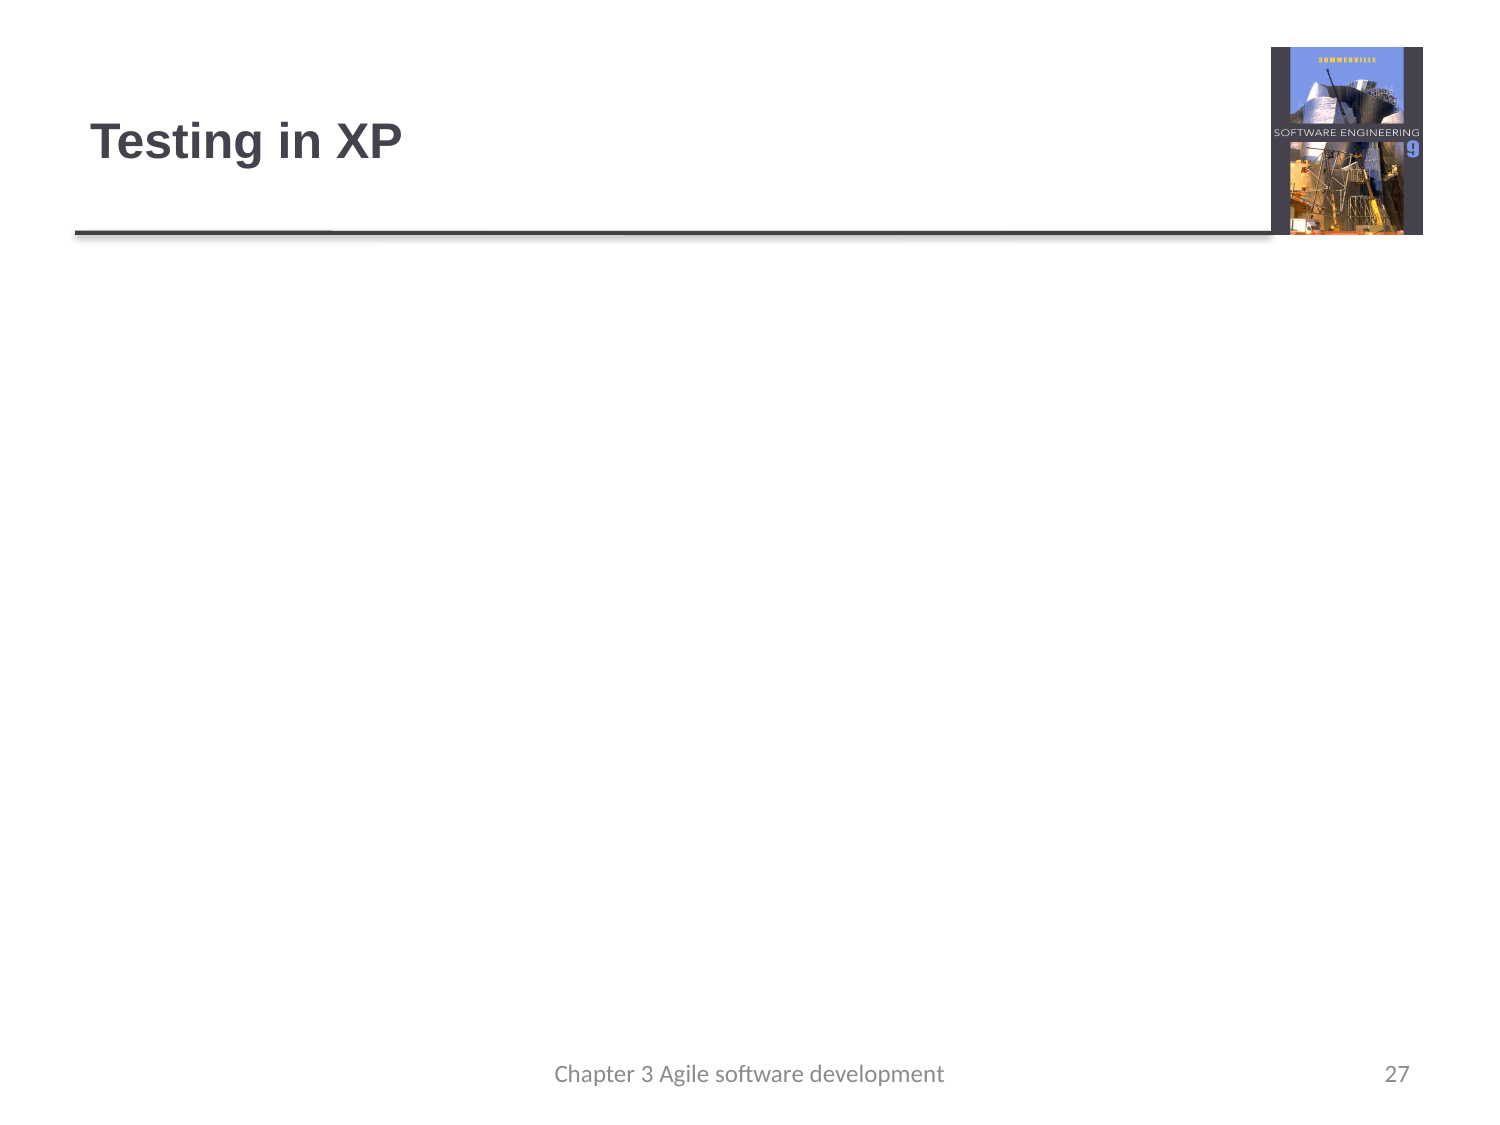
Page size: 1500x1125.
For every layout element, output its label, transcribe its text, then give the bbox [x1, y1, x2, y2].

title Testing in XP [74, 44, 1272, 233]
footer Chapter 3 Agile software development [512, 1042, 988, 1103]
picture [1272, 47, 1423, 235]
slide_number 27 [1074, 1042, 1425, 1103]
